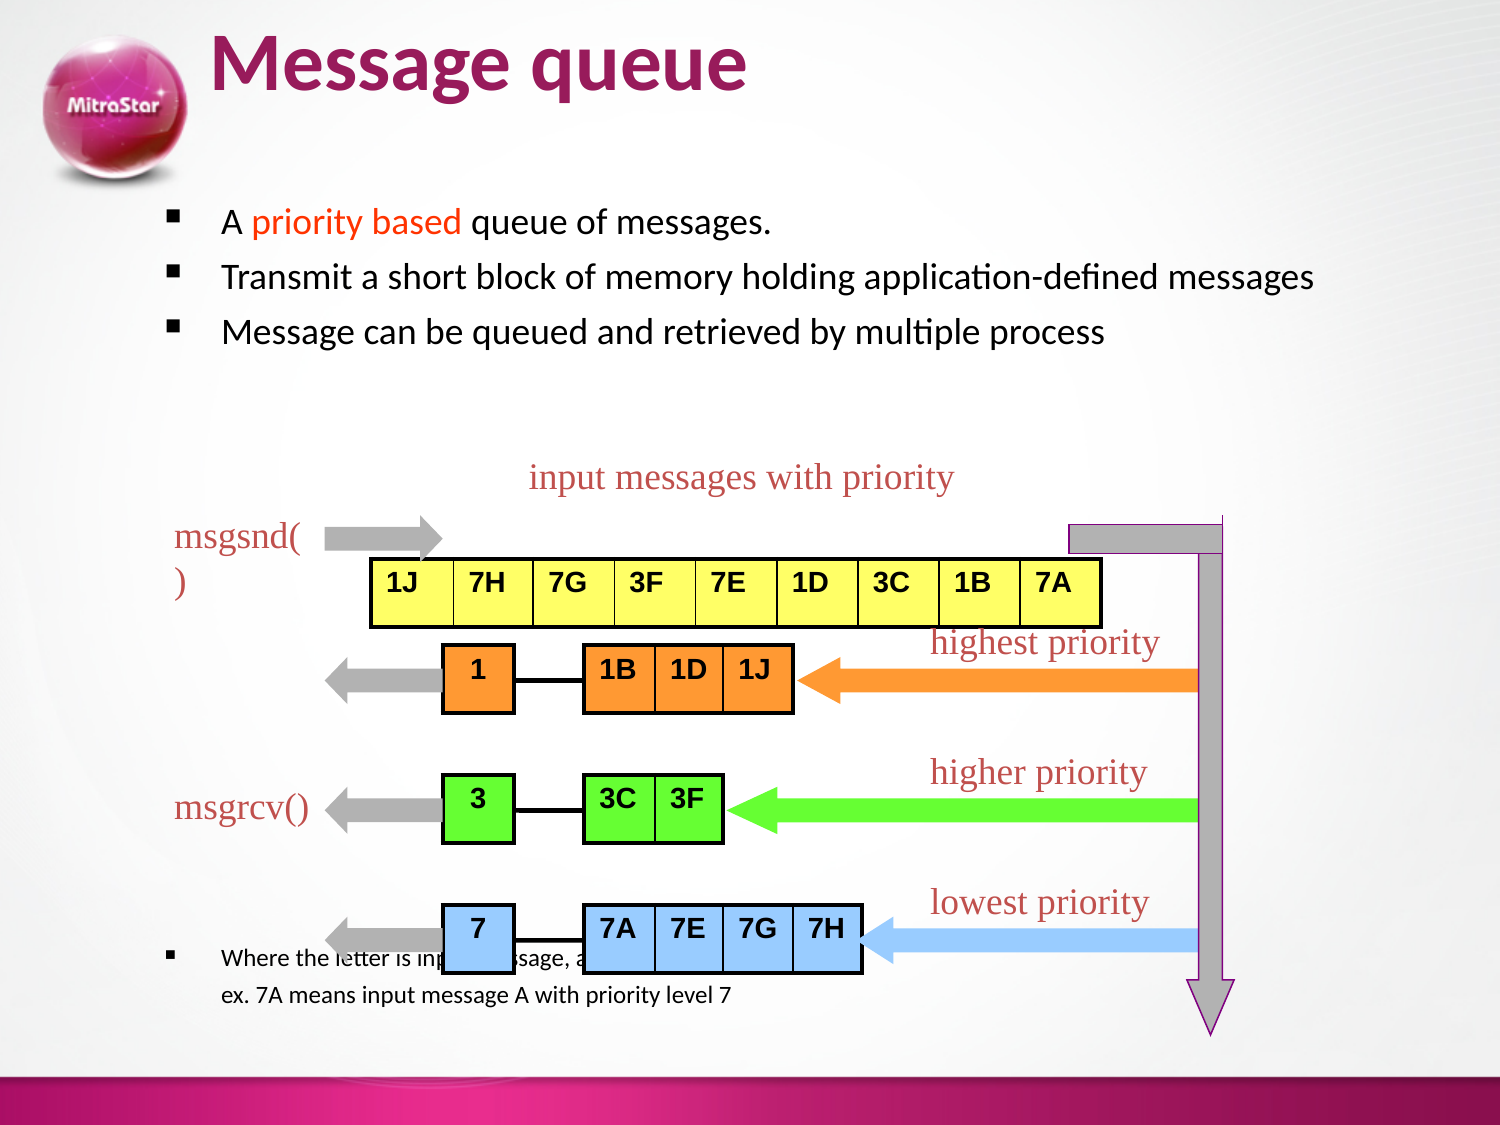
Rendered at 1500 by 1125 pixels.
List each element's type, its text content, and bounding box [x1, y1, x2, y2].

table_header 7E [696, 561, 776, 625]
text_box [1186, 930, 1235, 1035]
table_header 7H [794, 907, 860, 971]
table_header 7 [445, 907, 512, 971]
table_header 3F [615, 561, 695, 625]
text_box [324, 515, 443, 563]
text_box msgrcv() [159, 774, 325, 835]
text_box [726, 786, 1198, 835]
text_box [324, 656, 443, 705]
table_header 1B [586, 647, 654, 711]
text_box higher priority [915, 739, 1235, 800]
table_header 1J [724, 647, 791, 711]
text_box [856, 916, 1198, 965]
table_header 3F [656, 777, 721, 841]
text_box [1198, 554, 1223, 739]
list A priority based queue of messages. Transmit a short block of memory holding application-defined messages Message can be queued and retrieved by multiple process Where the letter is input message, and the number is priority. ex. 7A means input message A with priority level 7 [150, 187, 1376, 1094]
title Message queue [194, 0, 1442, 125]
text_box input messages with priority [513, 444, 1010, 504]
table_header 7G [534, 561, 614, 625]
table_header 7G [724, 907, 792, 971]
table_header 3C [859, 561, 938, 625]
text_box highest priority [915, 609, 1199, 670]
text_box lowest priority [915, 869, 1235, 930]
table_header 7A [1021, 561, 1099, 609]
text_box [324, 916, 443, 964]
table_header 7H [454, 561, 532, 625]
text_box [324, 786, 443, 834]
table_header 1D [656, 647, 722, 711]
picture [0, 0, 1500, 1125]
table_header 7A [586, 907, 654, 971]
table_header 7E [656, 907, 722, 971]
table_header 3C [586, 777, 654, 841]
text_box [797, 656, 1198, 705]
table_header 1J [373, 561, 453, 625]
table_header 1 [445, 647, 512, 711]
text_box msgsnd() [159, 503, 325, 609]
table_header 1B [940, 561, 1019, 609]
table_header 1D [778, 561, 857, 625]
text_box [1069, 515, 1223, 563]
table_header 3 [445, 777, 512, 841]
text_box [1198, 800, 1223, 869]
